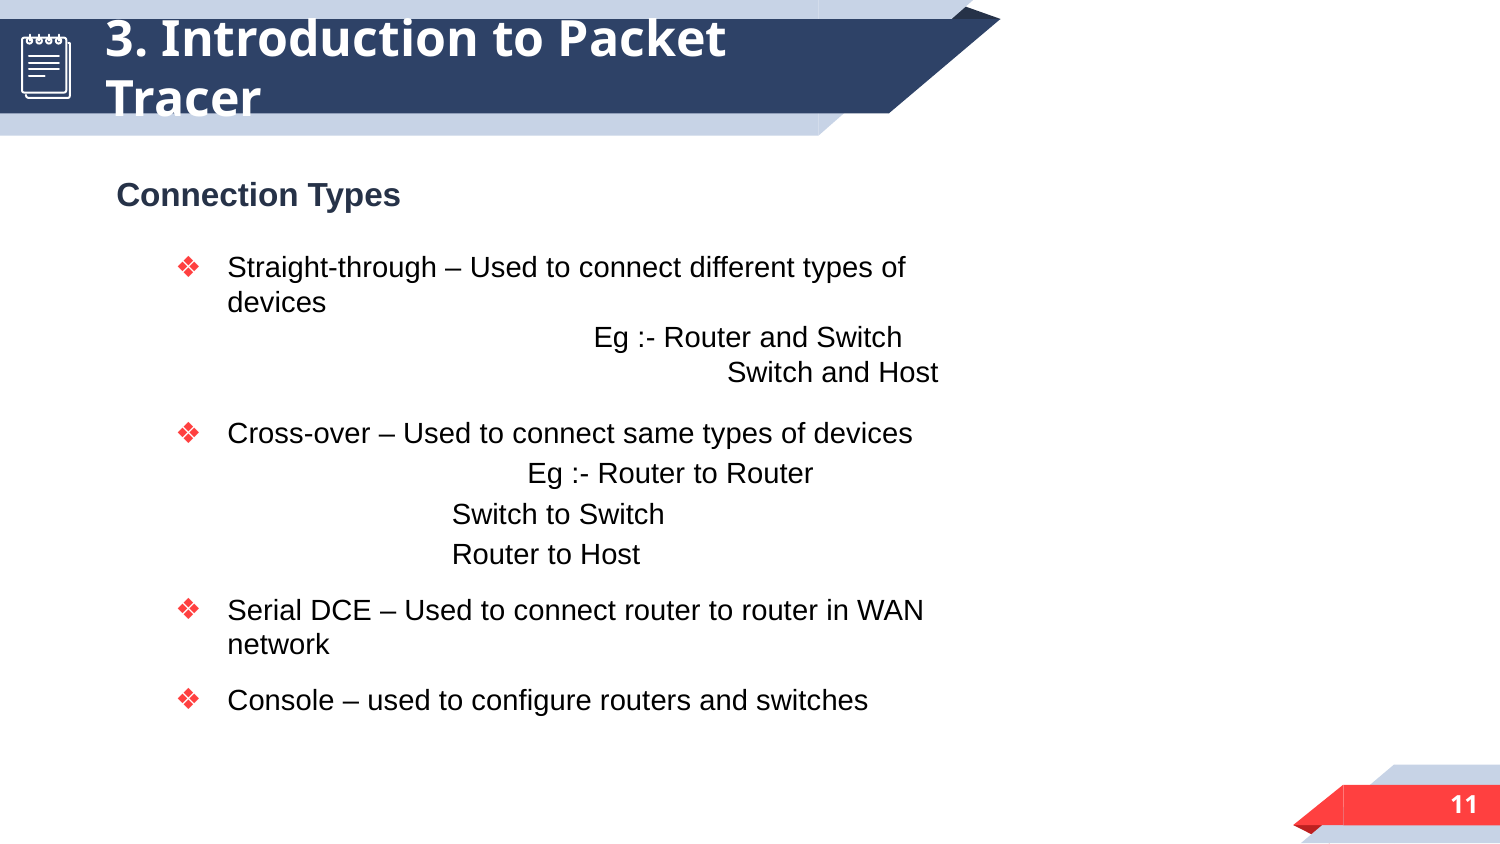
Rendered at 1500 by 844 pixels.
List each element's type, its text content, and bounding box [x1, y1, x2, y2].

title 3. Introduction to Packet Tracer [90, 19, 845, 114]
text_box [21, 34, 71, 99]
list Straight-through – Used to connect different types of devices Eg :- Router and Switch Switch and Host Cross-over – Used to connect same types of devices Eg :- Router to Router Switch to Switch Router to Host Serial DCE – Used to connect router to router in WAN network Console – used to configure routers and switches [137, 233, 973, 495]
list Connection Types [101, 158, 475, 253]
slide_number ‹#› [1377, 785, 1494, 826]
